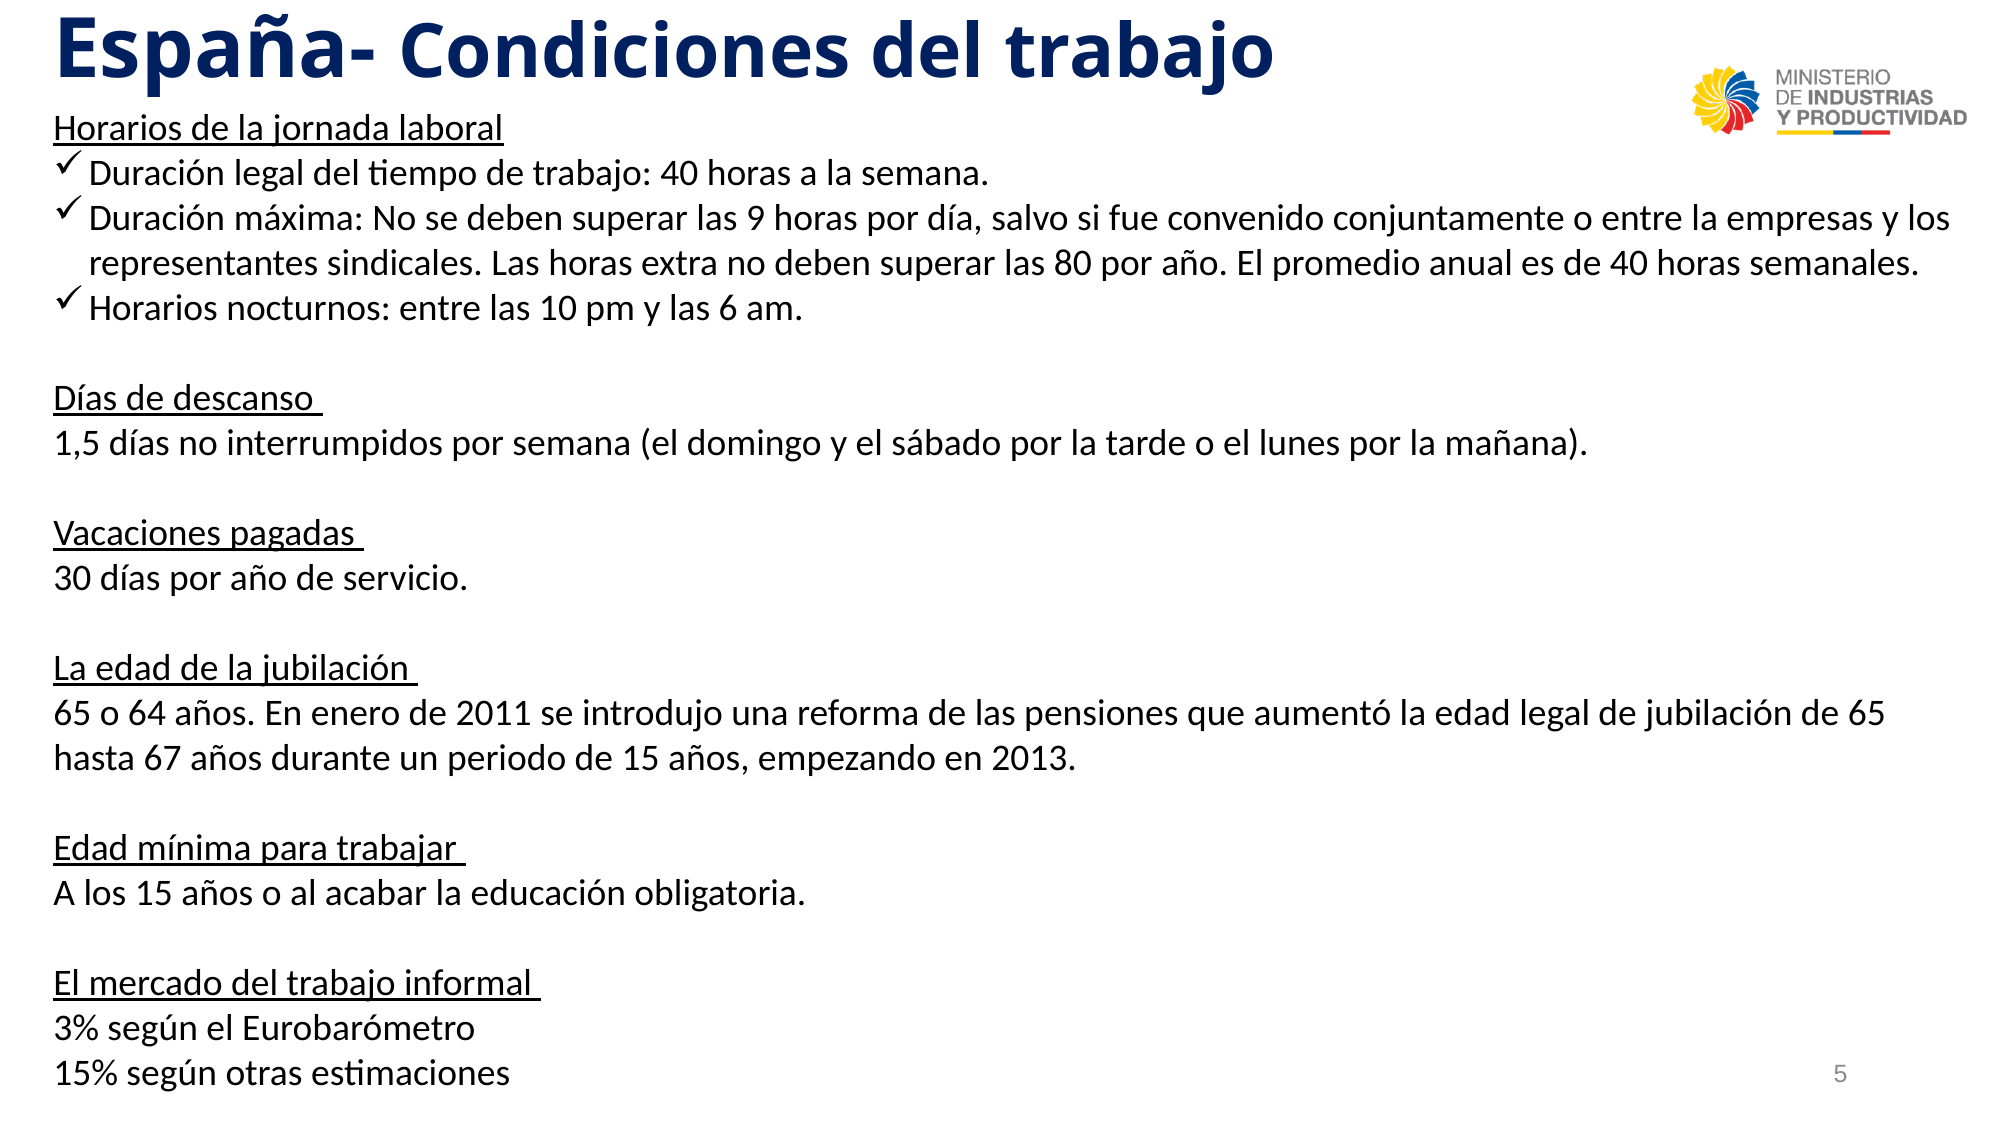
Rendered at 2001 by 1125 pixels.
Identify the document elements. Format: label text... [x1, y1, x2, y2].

picture [1657, 32, 2000, 168]
title España- Condiciones del trabajo [38, 0, 1791, 95]
slide_number 5 [1412, 1042, 1863, 1103]
text_box Horarios de la jornada laboral Duración legal del tiempo de trabajo: 40 horas a la semana. Duración máxima: No se deben superar las 9 horas por día, salvo si fue convenido conjuntamente o entre la empresas y los representantes sindicales. Las horas extra no deben superar las 80 por año. El promedio anual es de 40 horas semanales. Horarios nocturnos: entre las 10 pm y las 6 am. Días de descanso 1,5 días no interrumpidos por semana (el domingo y el sábado por la tarde o el lunes por la mañana). Vacaciones pagadas 30 días por año de servicio. La edad de la jubilación 65 o 64 años. En enero de 2011 se introdujo una reforma de las pensiones que aumentó la edad legal de jubilación de 65 hasta 67 años durante un periodo de 15 años, empezando en 2013. Edad mínima para trabajar A los 15 años o al acabar la educación obligatoria. El mercado del trabajo informal 3% según el Eurobarómetro 15% según otras estimaciones [38, 95, 1973, 1101]
